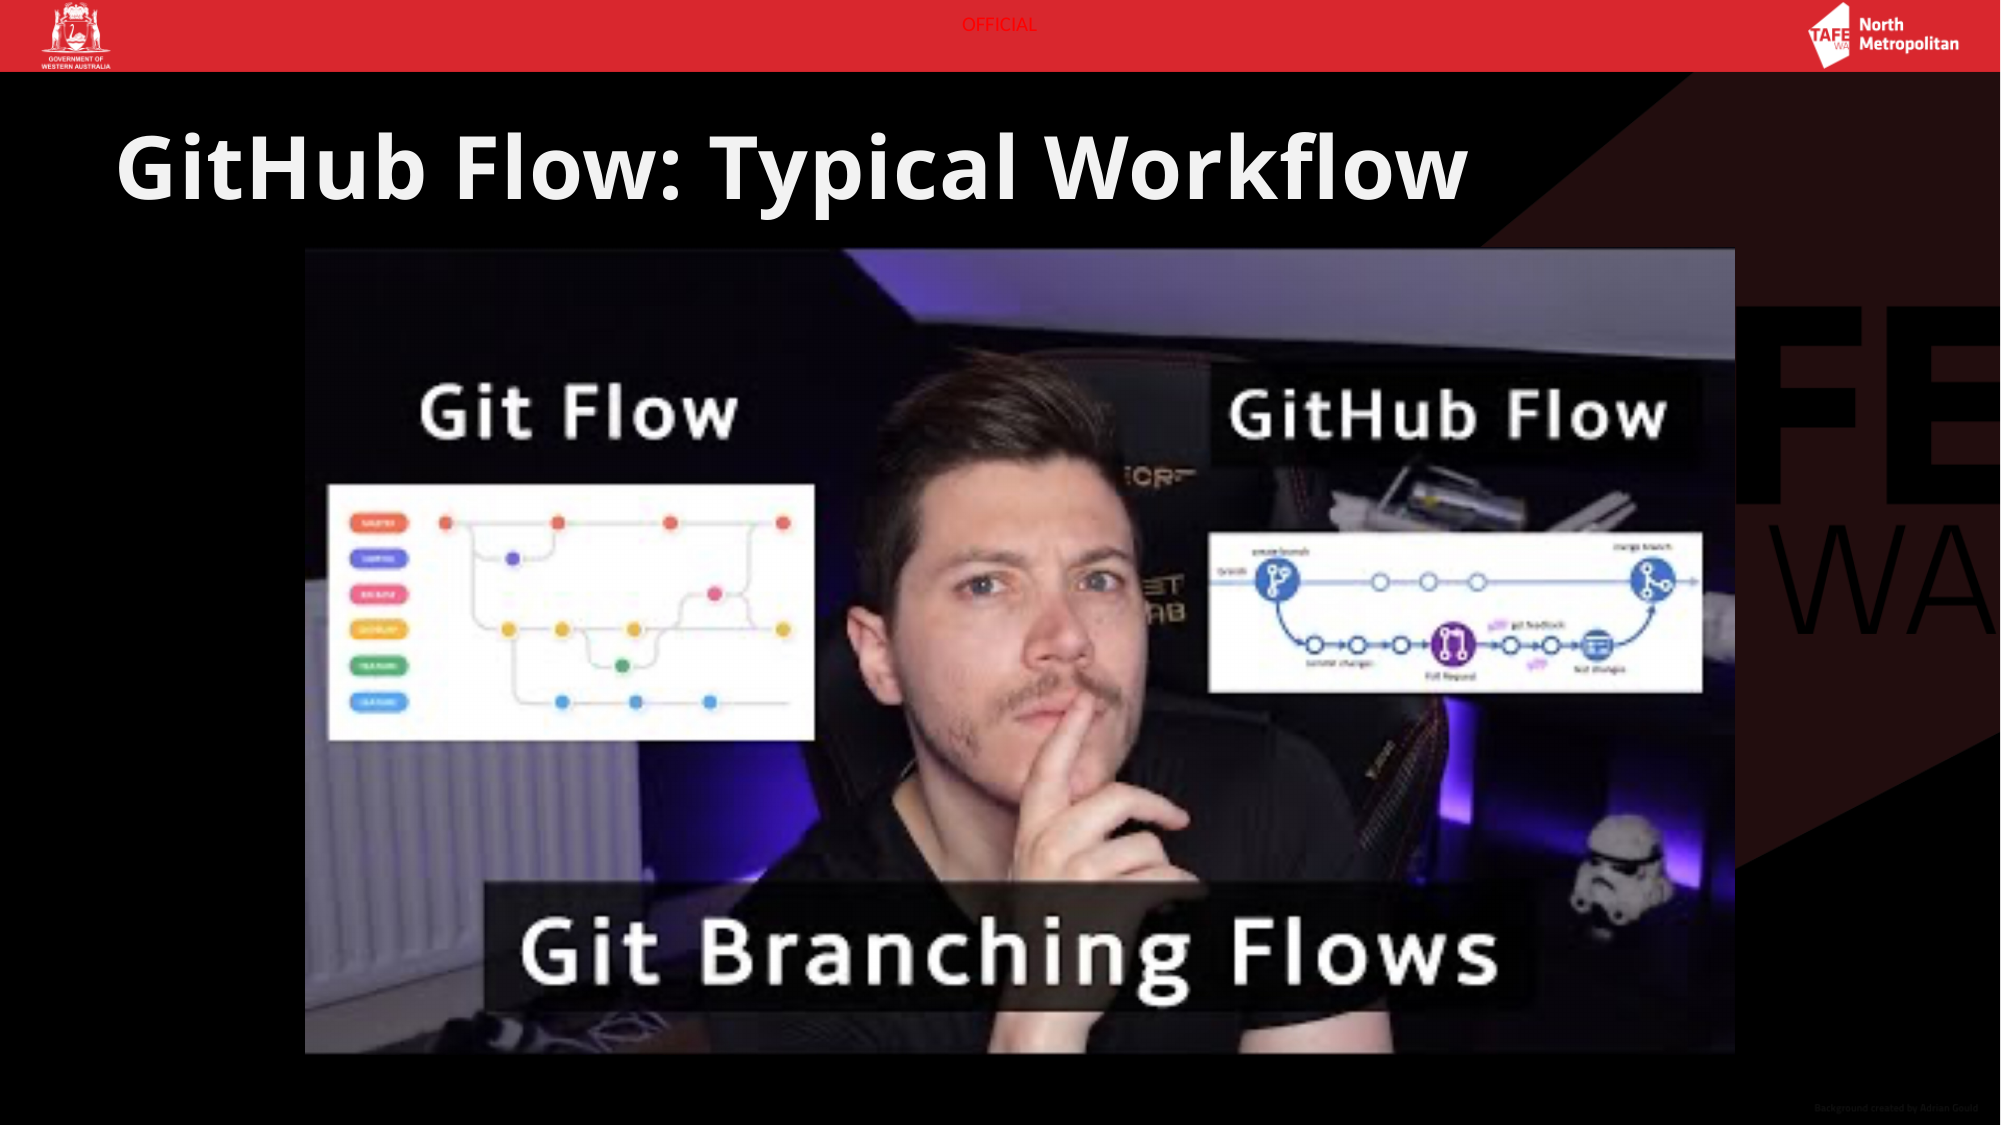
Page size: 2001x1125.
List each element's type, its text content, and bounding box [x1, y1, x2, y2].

picture [0, 0, 2001, 1125]
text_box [304, 246, 1736, 1056]
title GitHub Flow: Typical Workflow [99, 82, 1900, 247]
